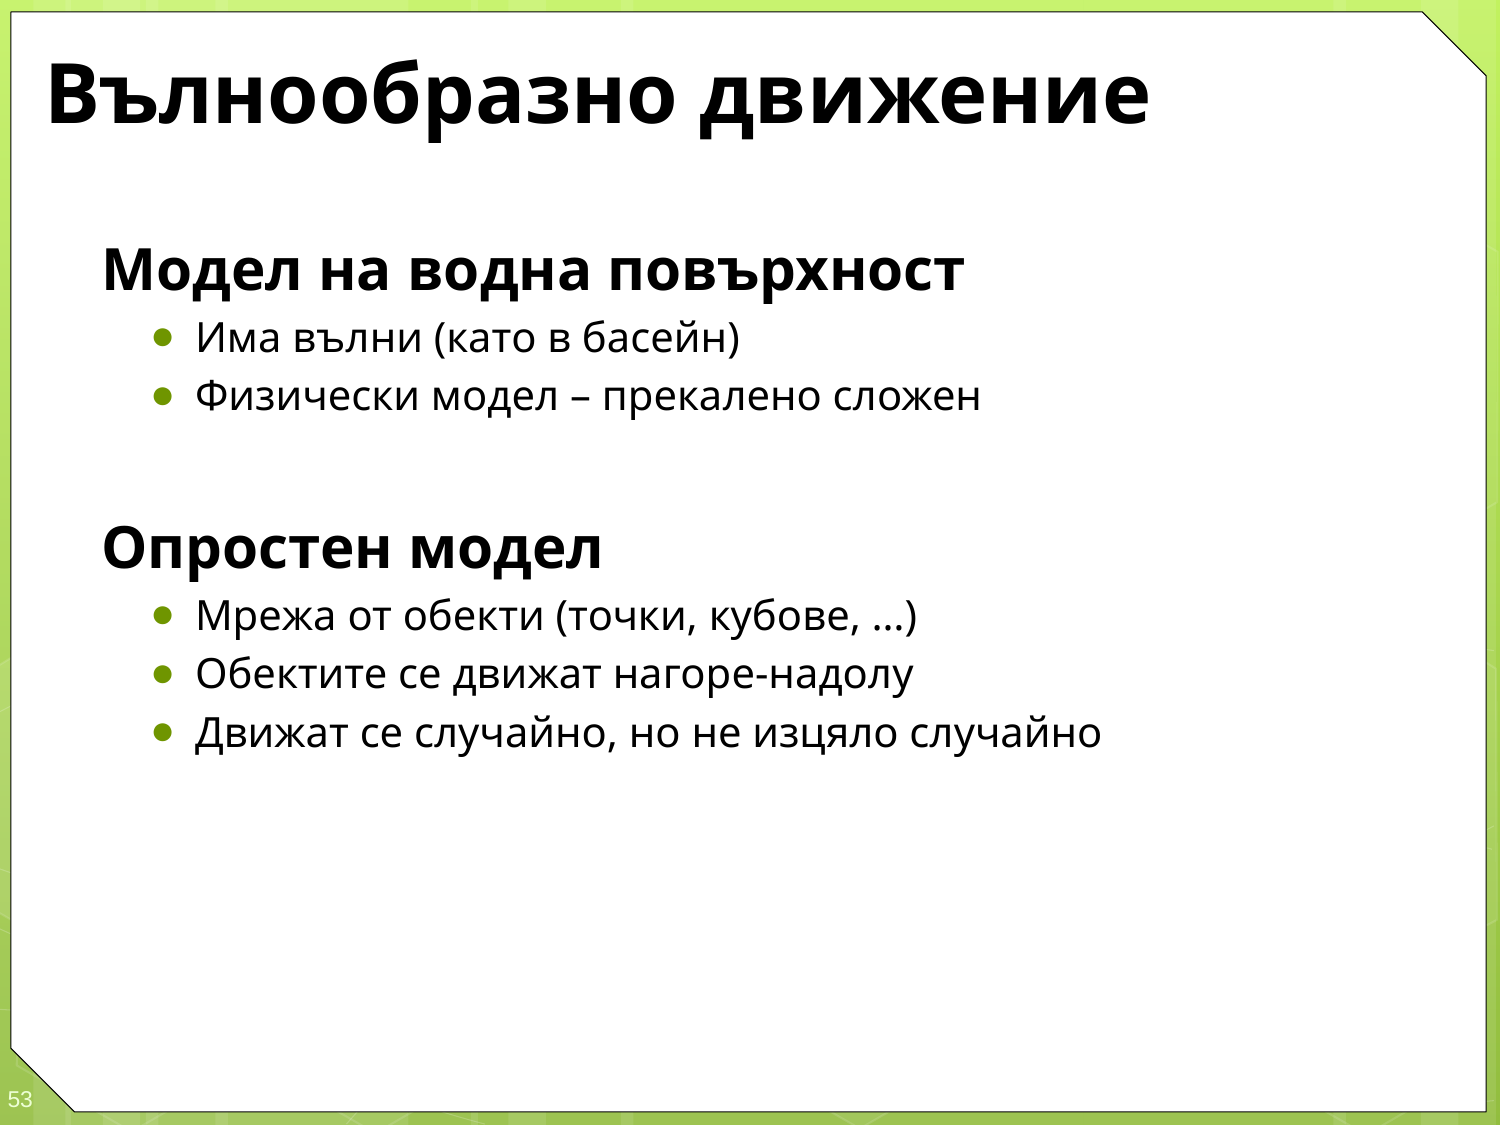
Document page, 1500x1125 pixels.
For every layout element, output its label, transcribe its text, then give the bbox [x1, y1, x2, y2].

title Вълнообразно движение [29, 37, 1450, 144]
list Модел на водна повърхност Има вълни (като в басейн) Физически модел – прекалено сложен Опростен модел Мрежа от обекти (точки, кубове, …) Обектите се движат нагоре-надолу Движат се случайно, но не изцяло случайно [75, 224, 1488, 1113]
